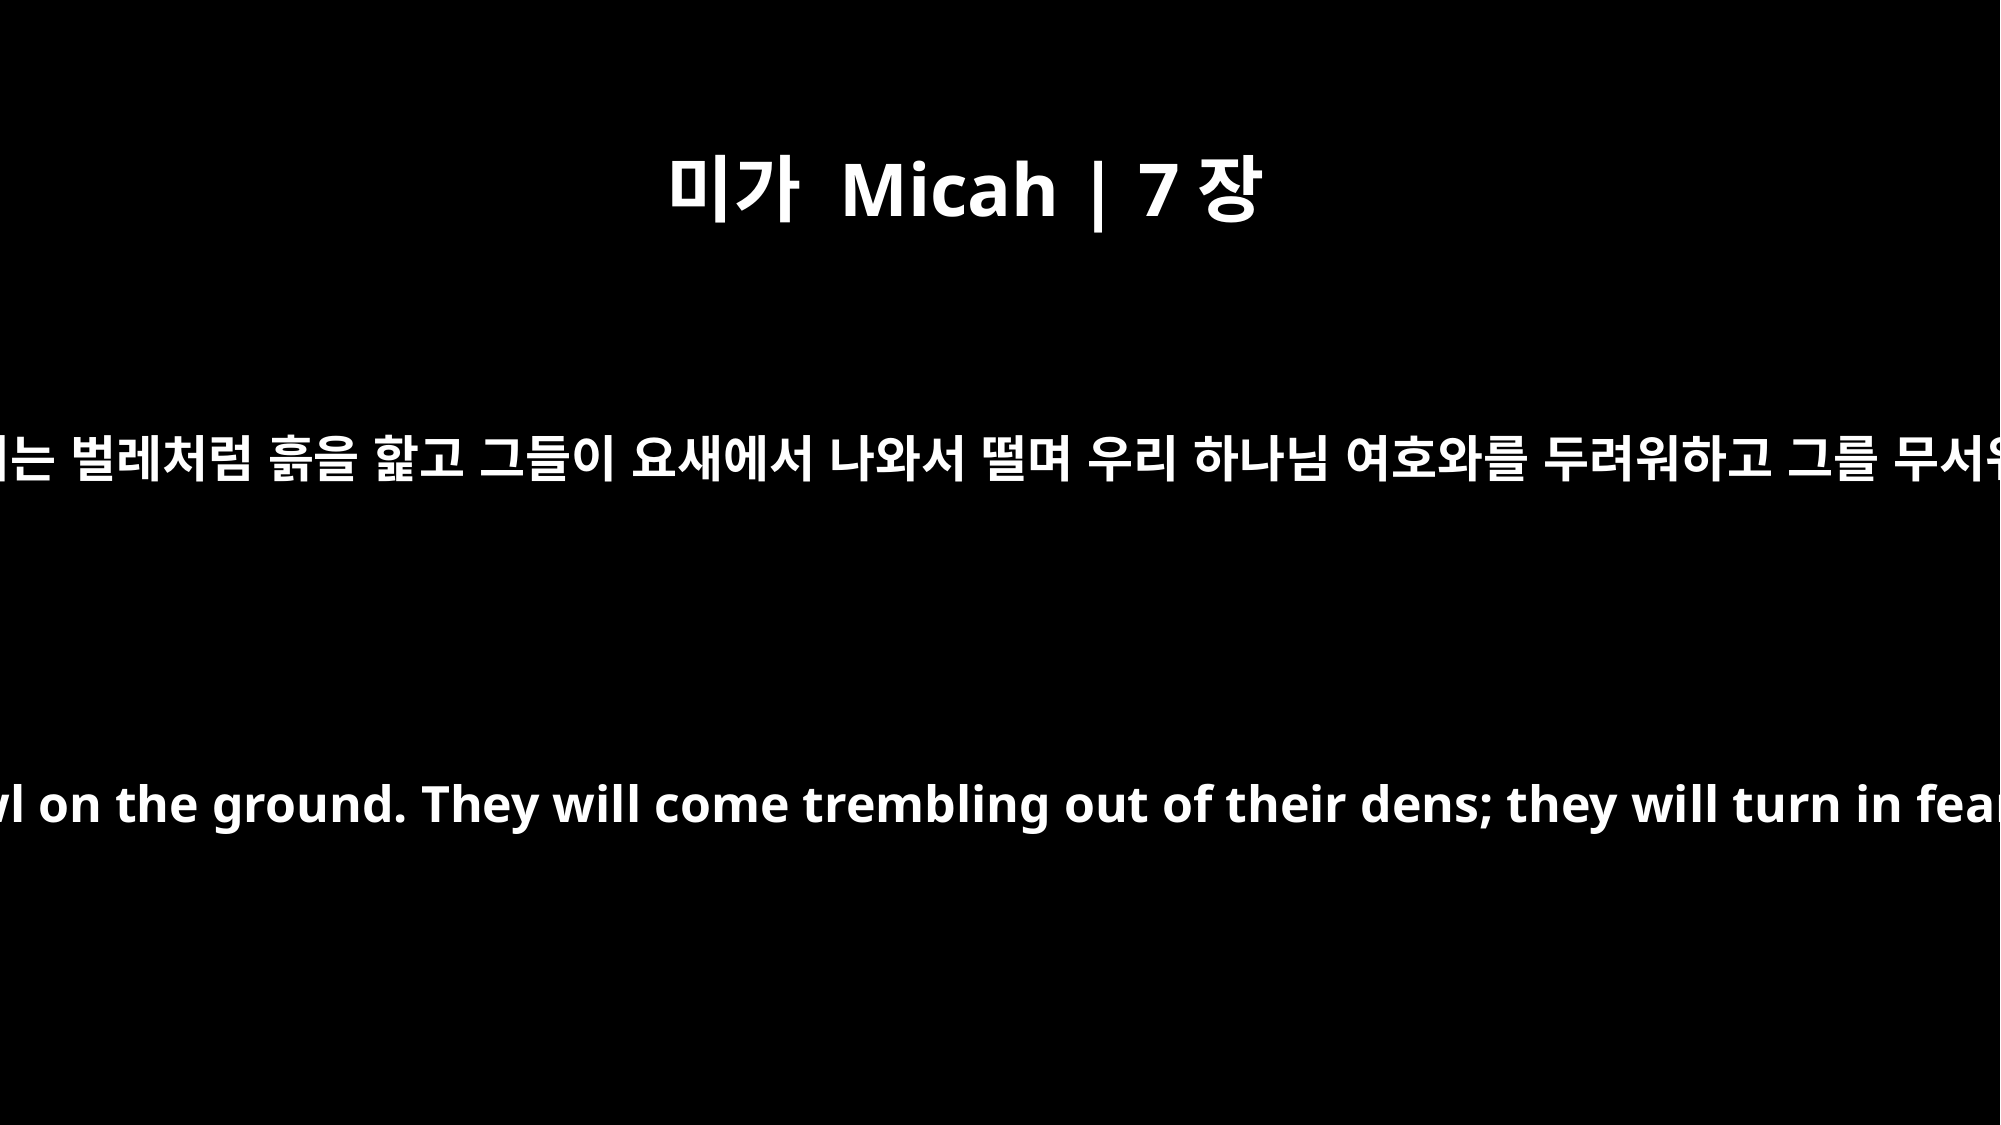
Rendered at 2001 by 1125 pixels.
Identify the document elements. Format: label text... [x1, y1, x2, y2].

text_box 미가 Micah | 7장 [652, 136, 1280, 239]
text_box 17 그들은 뱀과 땅에서 기는 벌레처럼 흙을 핥고 그들이 요새에서 나와서 떨며 우리 하나님 여호와를 두려워하고 그를 무서워하게 될 것이다. [0, 359, 2000, 495]
text_box They will lick dust like a snake, like creatures that crawl on the ground. They will come trembling out of their dens; they will turn in fear to the LORD our God and will be afraid of you. [0, 764, 2000, 840]
